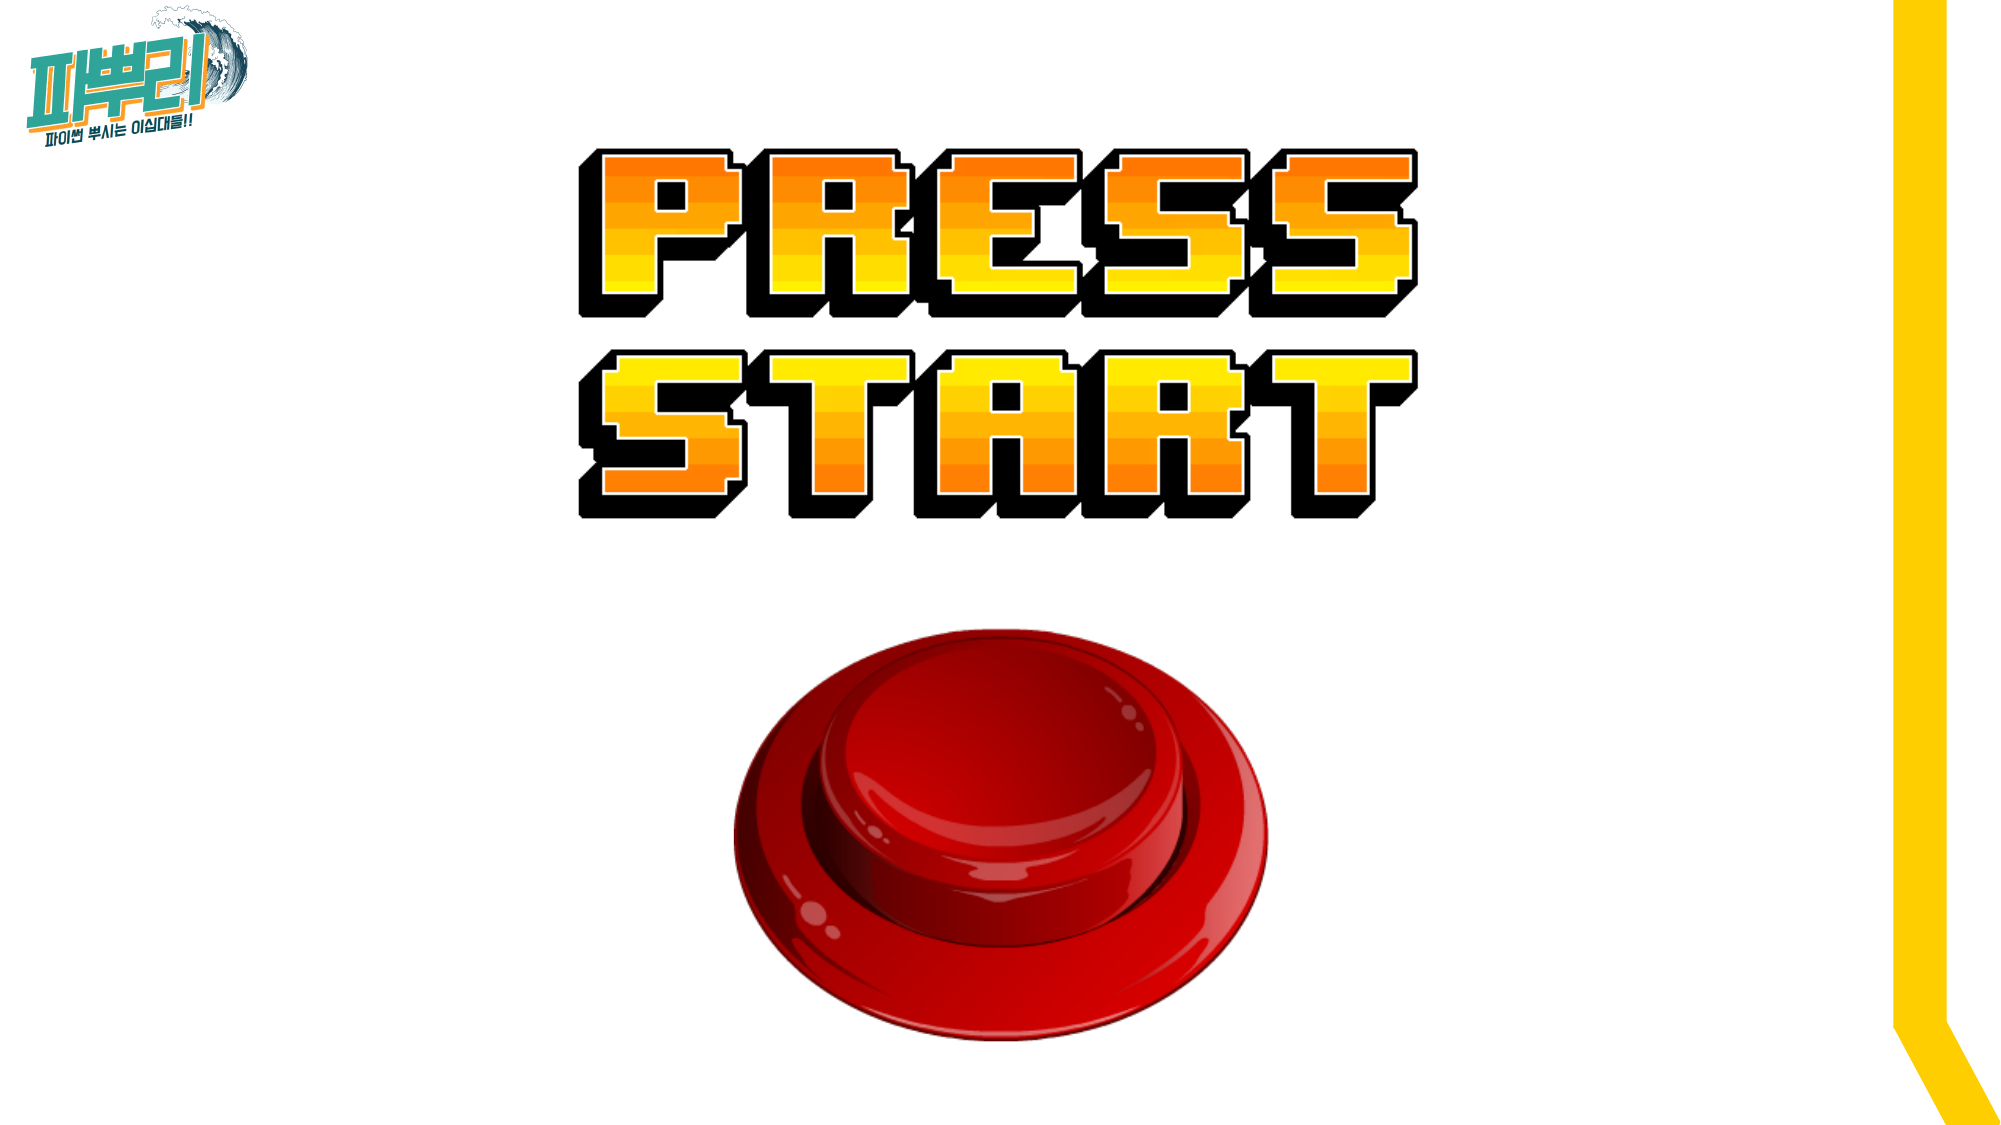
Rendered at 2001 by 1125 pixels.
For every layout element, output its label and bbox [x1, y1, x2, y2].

picture [563, 0, 1437, 1045]
picture [0, 0, 262, 166]
